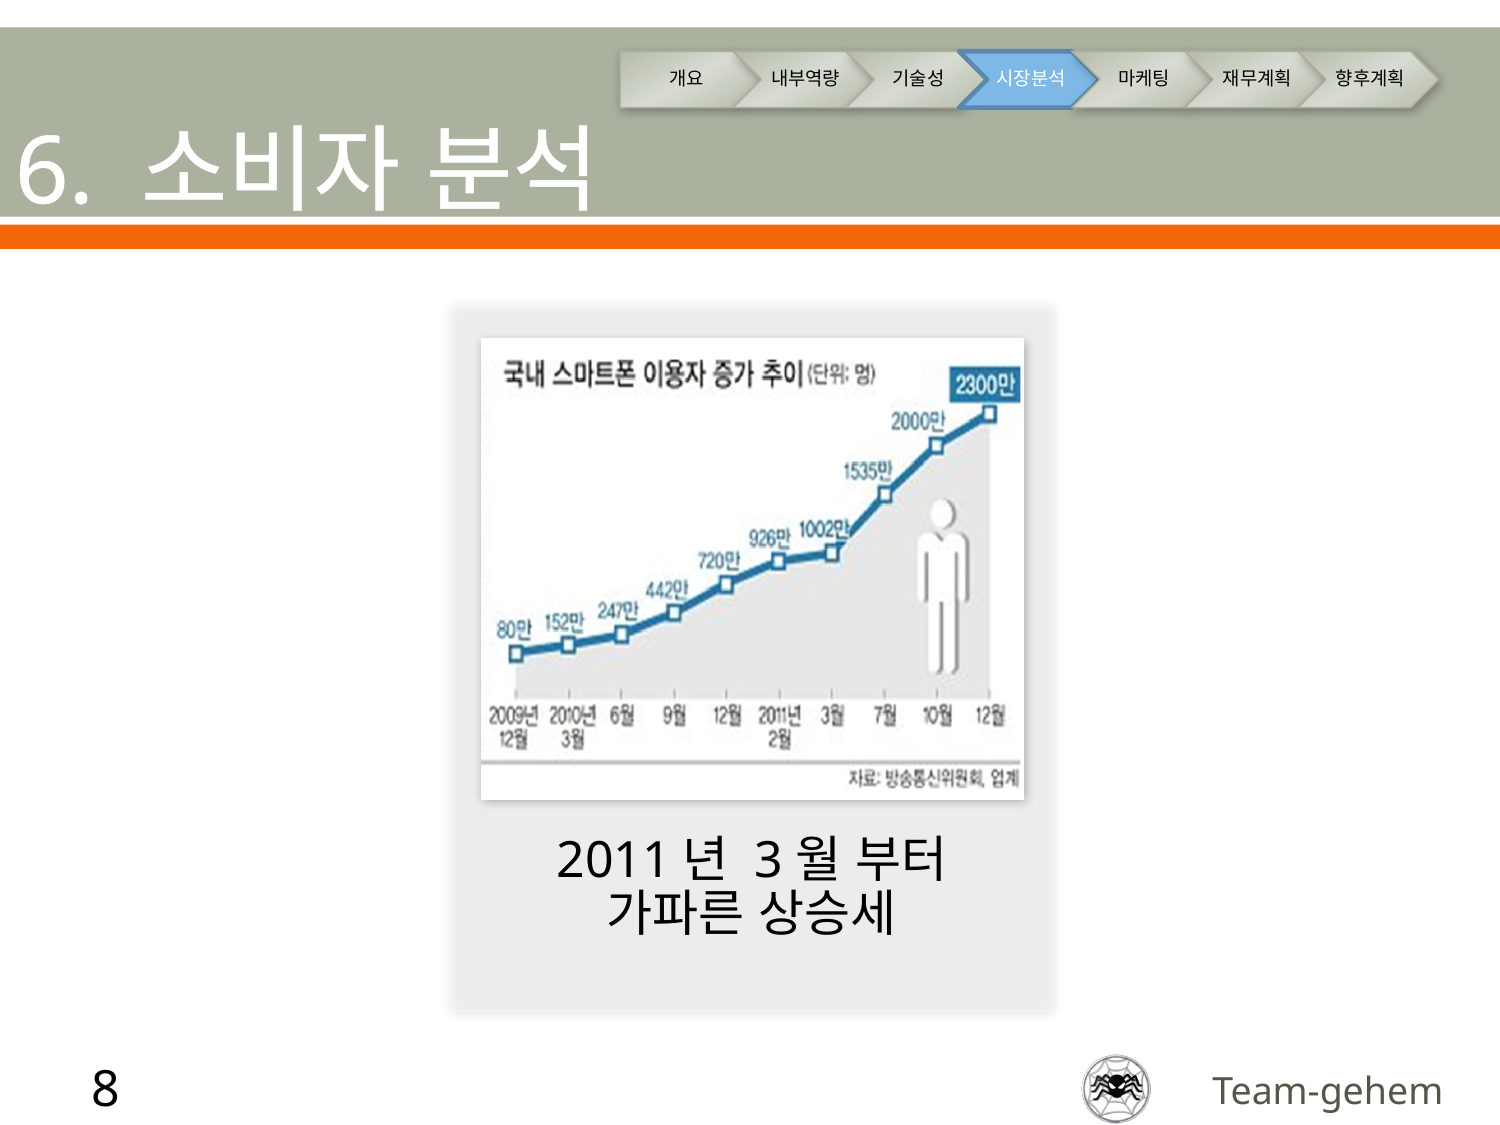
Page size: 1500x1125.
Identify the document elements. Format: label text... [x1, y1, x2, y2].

text_box Team-gehem [1187, 1059, 1459, 1125]
text_box 8 [76, 1049, 538, 1124]
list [76, 302, 1428, 1013]
picture [1080, 1053, 1152, 1125]
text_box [619, 18, 1440, 141]
title 6. 소비자 분석 [0, 78, 1350, 254]
